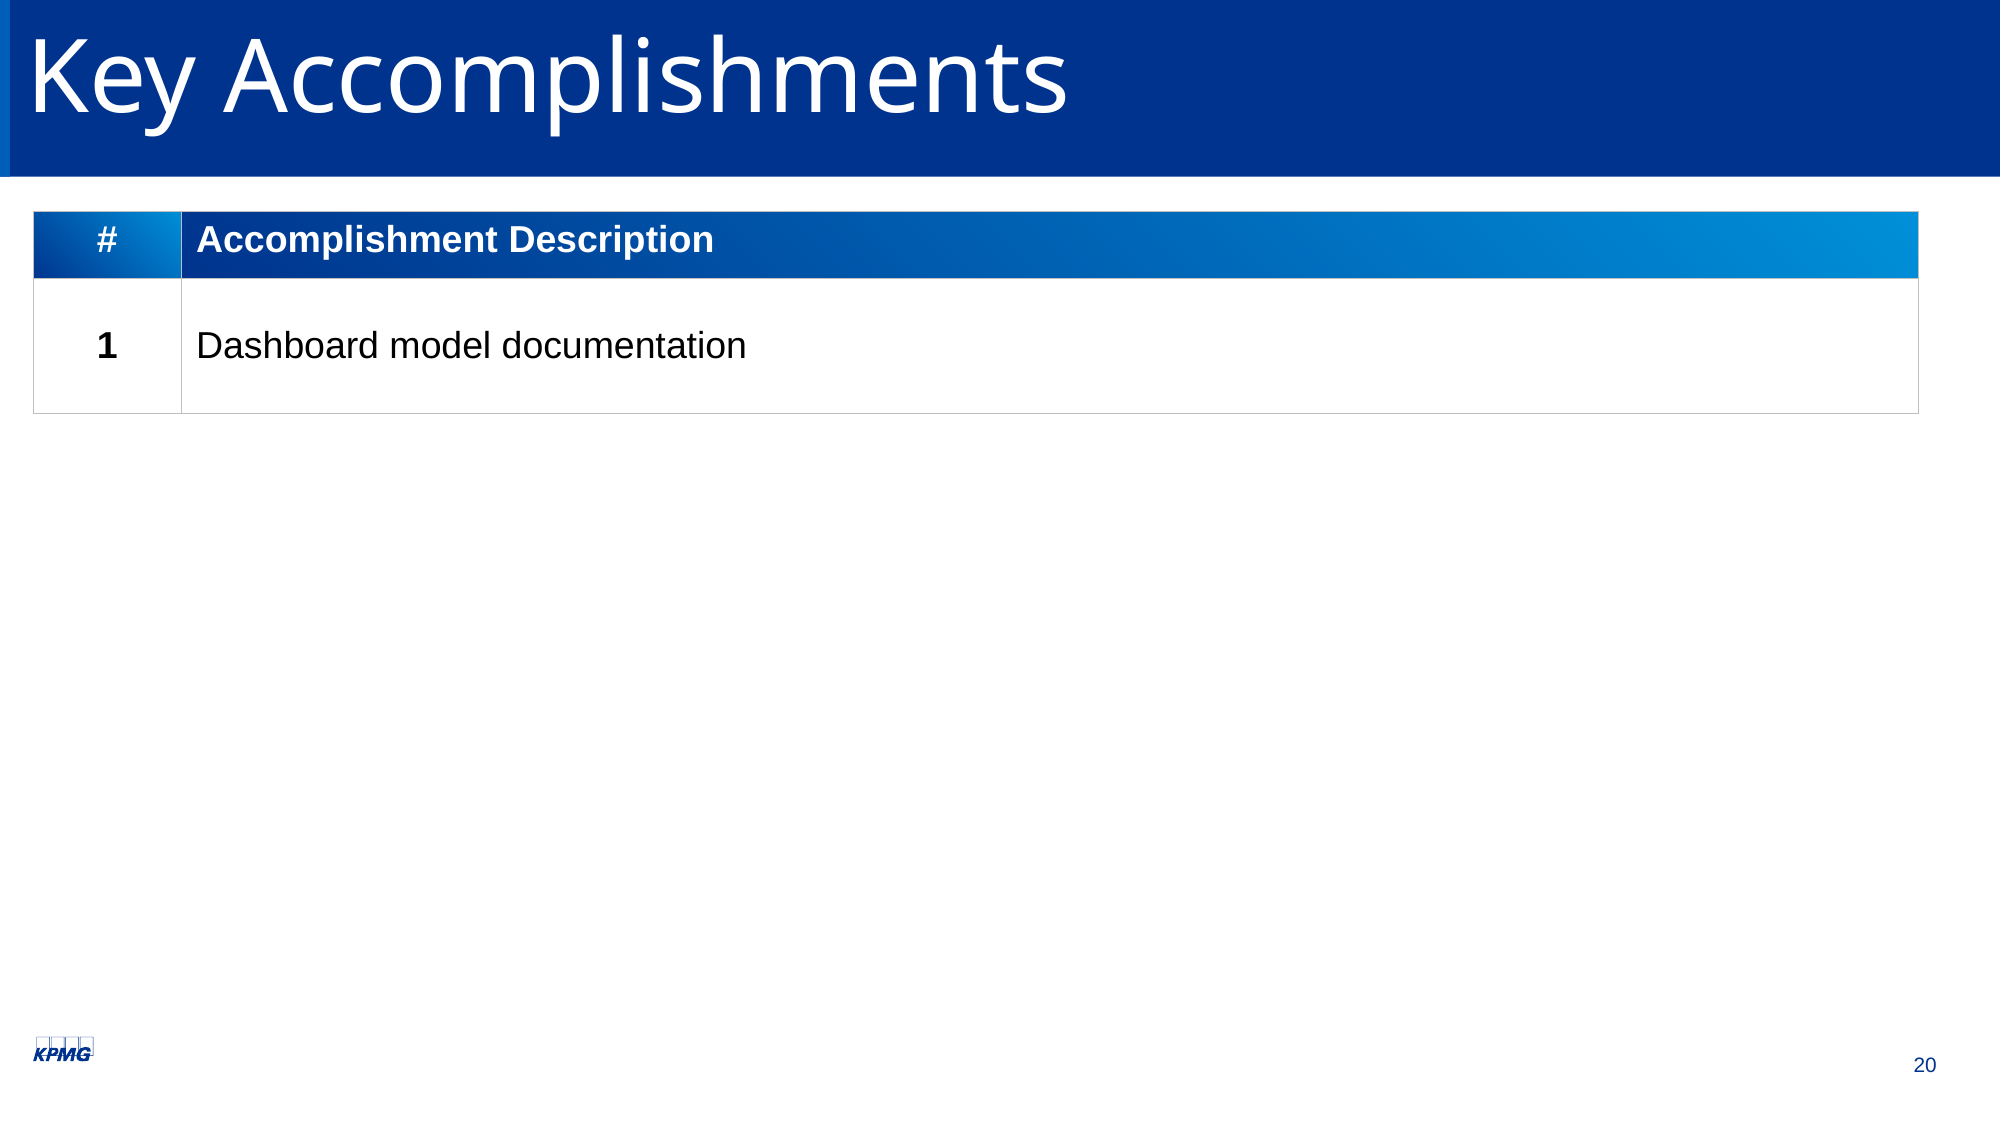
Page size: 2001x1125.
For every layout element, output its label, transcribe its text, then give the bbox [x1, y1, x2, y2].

table_header # [34, 212, 181, 278]
table_cell Dashboard model documentation [182, 279, 1918, 413]
text_box [0, 0, 10, 177]
table_header Accomplishment Description [182, 212, 1918, 278]
table_cell 1 [34, 279, 181, 413]
title Key Accomplishments [26, 43, 1365, 112]
text_box [10, 0, 2000, 177]
